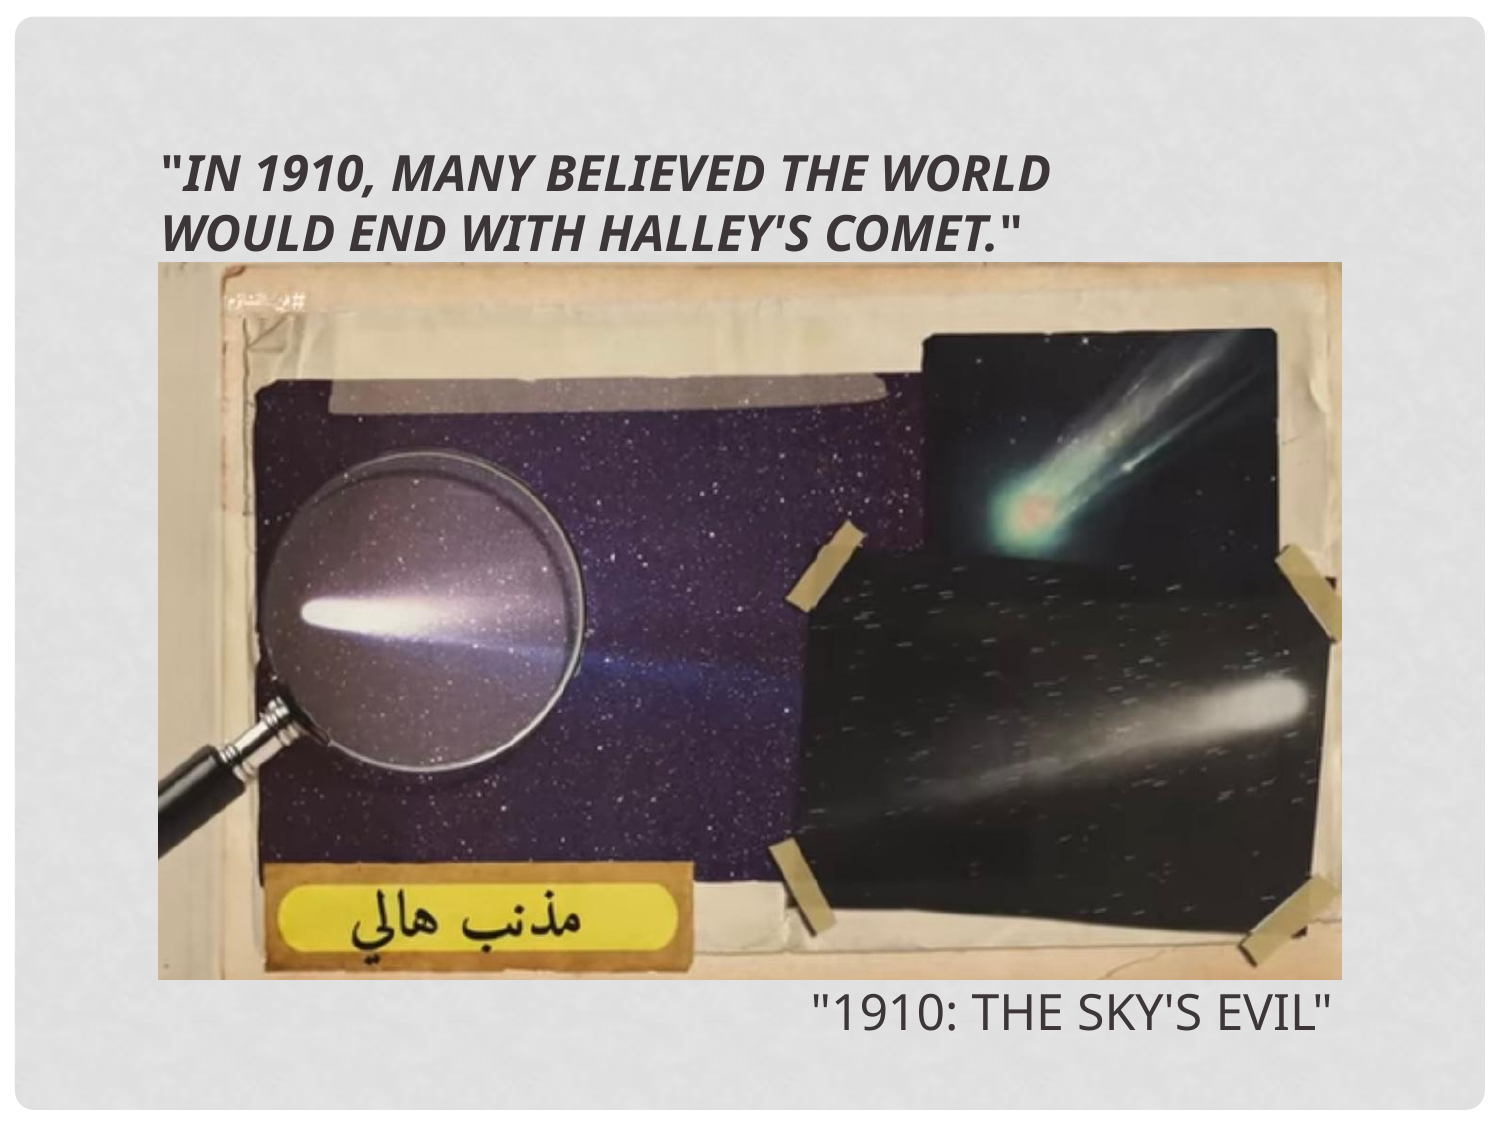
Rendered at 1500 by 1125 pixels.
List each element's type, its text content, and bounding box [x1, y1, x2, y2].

text_box "In 1910, many believed the world would end with Halley's Comet." [145, 149, 1238, 254]
text_box "1910: The Sky's Evil" [795, 959, 1500, 1063]
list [158, 262, 1342, 981]
